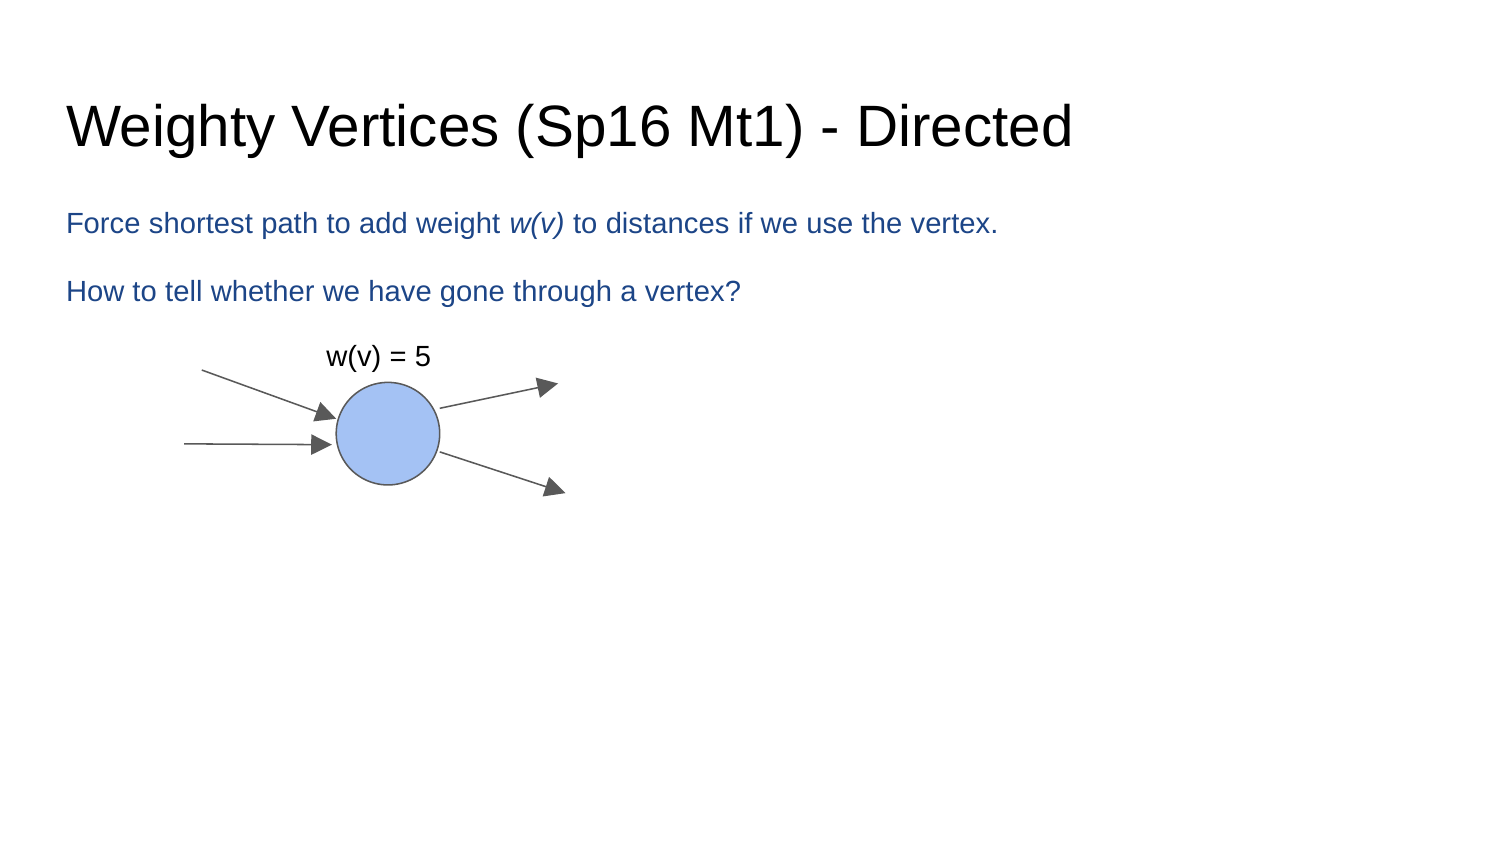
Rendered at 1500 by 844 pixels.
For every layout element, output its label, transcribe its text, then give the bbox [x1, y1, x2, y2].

text_box [336, 392, 440, 485]
text_box w(v) = 5 [311, 322, 481, 392]
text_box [439, 383, 559, 409]
title Weighty Vertices (Sp16 Mt1) - Directed [51, 72, 1449, 167]
list Force shortest path to add weight w(v) to distances if we use the vertex. How to tell whether we have gone through a vertex? [51, 189, 1420, 331]
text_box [201, 369, 337, 420]
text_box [439, 451, 566, 494]
